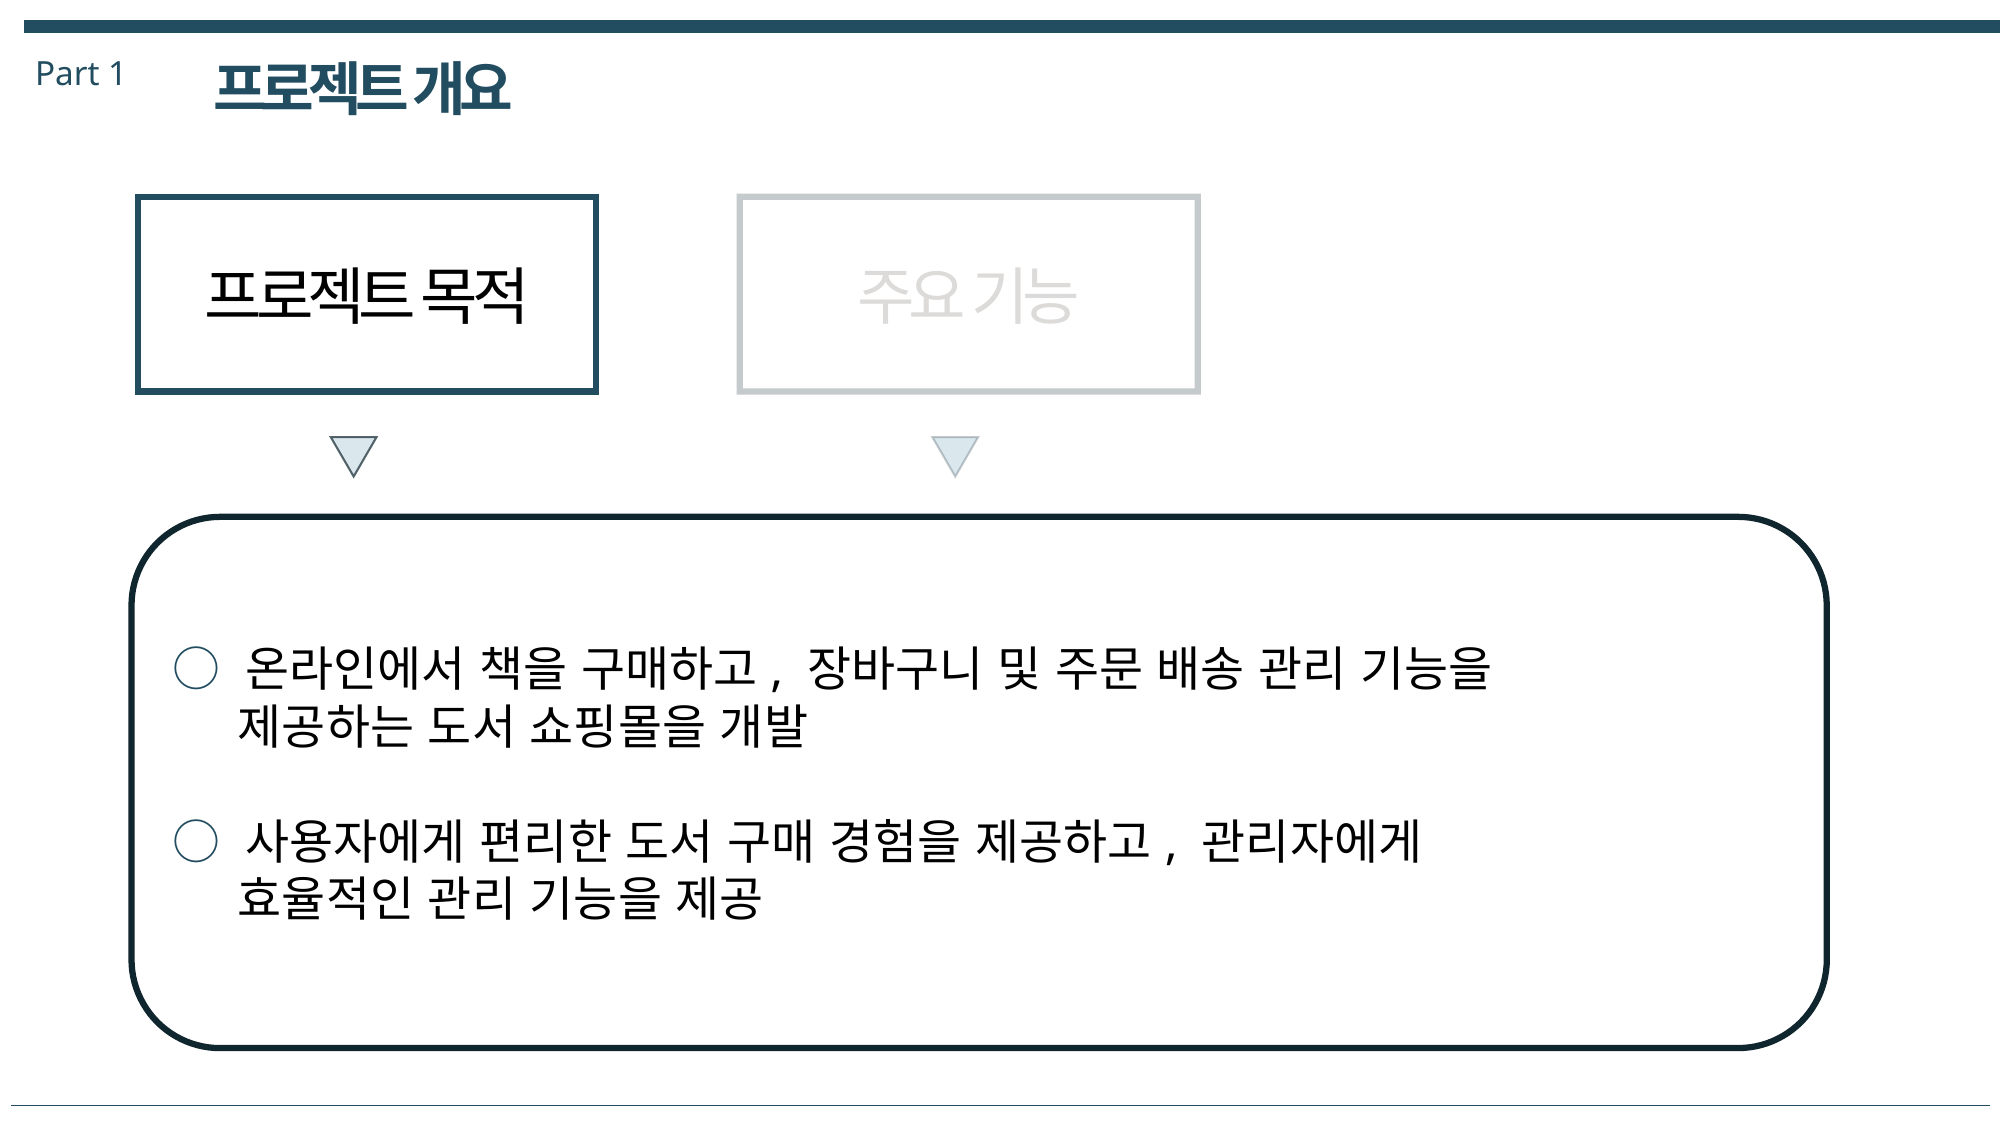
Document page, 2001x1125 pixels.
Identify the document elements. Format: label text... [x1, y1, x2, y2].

text_box [328, 436, 379, 479]
text_box ○ 온라인에서 책을 구매하고, 장바구니 및 주문 배송 관리 기능을 제공하는 도서 쇼핑몰을 개발 ○ 사용자에게 편리한 도서 구매 경험을 제공하고, 관리자에게 효율적인 관리 기능을 제공 [130, 515, 1828, 1050]
text_box 프로젝트 개요 [199, 44, 529, 130]
text_box [1613, 1007, 1992, 1100]
text_box [930, 436, 980, 479]
text_box Part 1 [20, 44, 143, 100]
text_box 프로젝트 목적 [137, 196, 597, 392]
text_box 주요 기능 [739, 196, 1199, 392]
